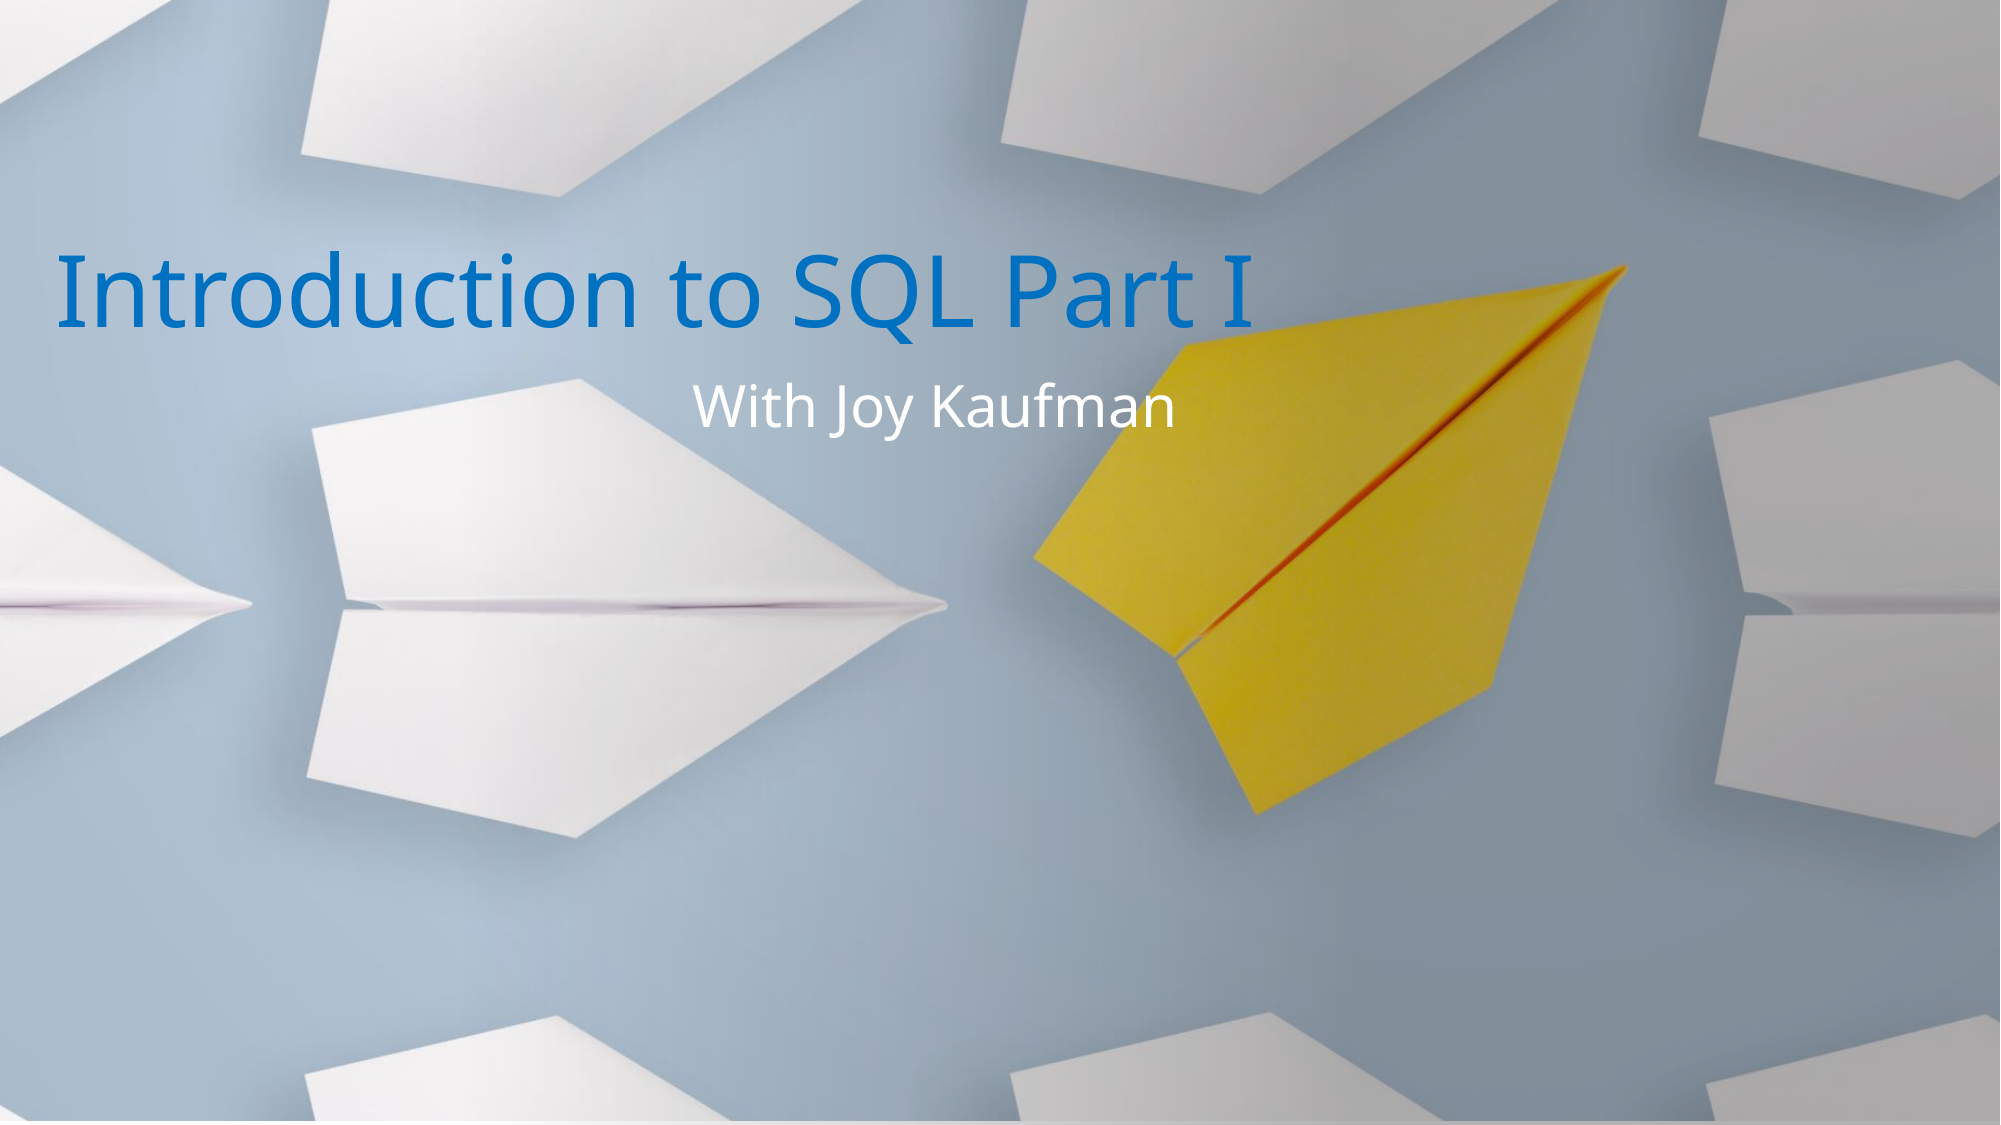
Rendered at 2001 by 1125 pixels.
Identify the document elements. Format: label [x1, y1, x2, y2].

text_box [456, 1121, 2000, 1125]
picture [0, 0, 2000, 1121]
text_box [0, 1121, 456, 1125]
